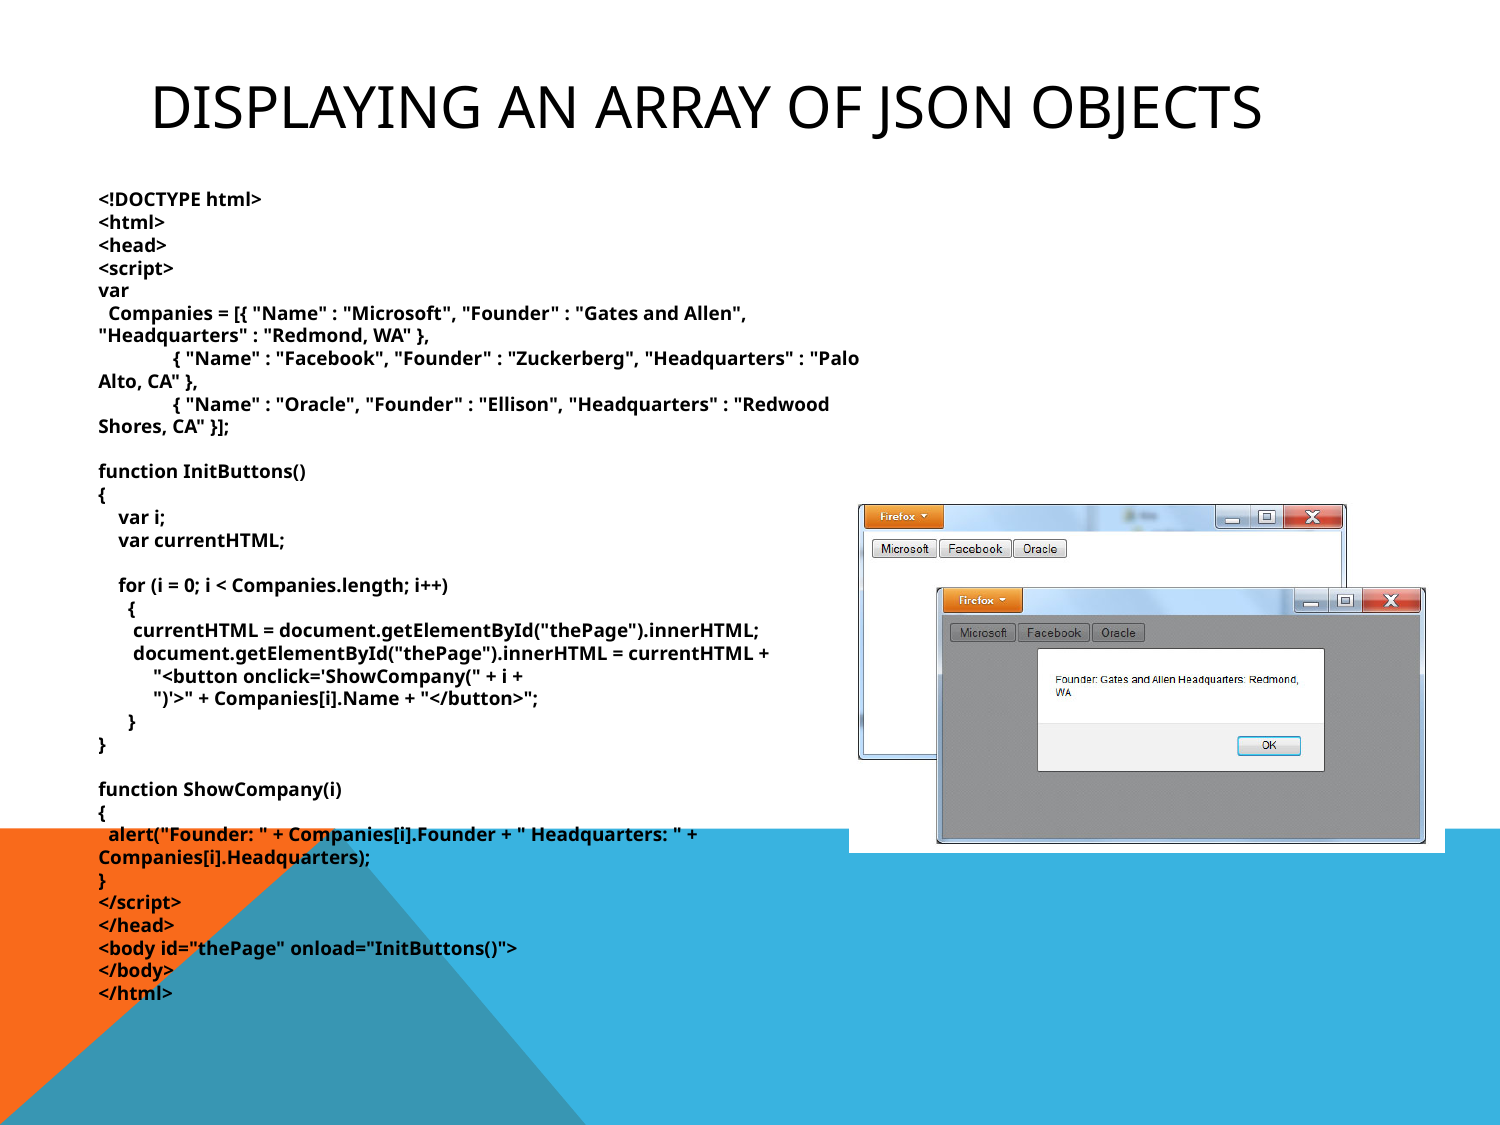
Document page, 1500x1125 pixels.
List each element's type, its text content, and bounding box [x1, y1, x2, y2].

list <!DOCTYPE html> <html> <head> <script> var Companies = [{ "Name" : "Microsoft", "Founder" : "Gates and Allen", "Headquarters" : "Redmond, WA" }, { "Name" : "Facebook", "Founder" : "Zuckerberg", "Headquarters" : "Palo Alto, CA" }, { "Name" : "Oracle", "Founder" : "Ellison", "Headquarters" : "Redwood Shores, CA" }]; function InitButtons() { var i; var currentHTML; for (i = 0; i < Companies.length; i++) { currentHTML = document.getElementById("thePage").innerHTML; document.getElementById("thePage").innerHTML = currentHTML + "<button onclick='ShowCompany(" + i + ")'>" + Companies[i].Name + "</button>"; } } function ShowCompany(i) { alert("Founder: " + Companies[i].Founder + " Headquarters: " + Companies[i].Headquarters); } </script> </head> <body id="thePage" onload="InitButtons()"> </body> </html> [37, 180, 888, 1013]
picture [849, 487, 1445, 853]
title Displaying an array of json objects [135, 60, 1369, 150]
